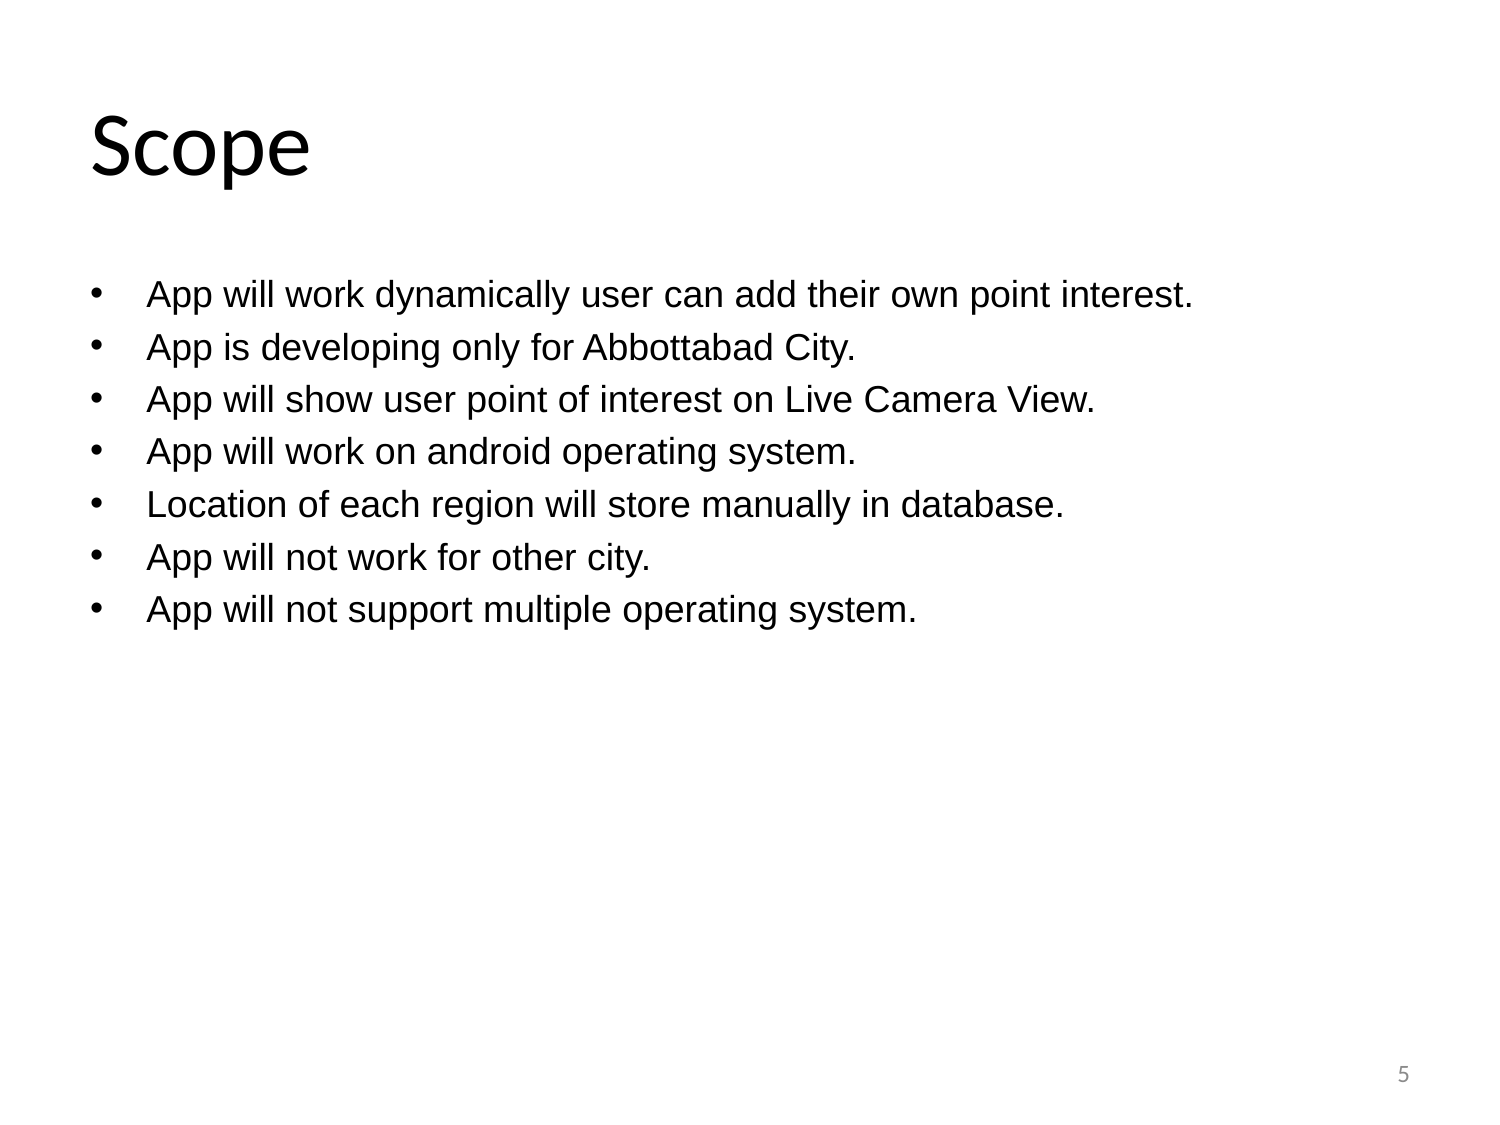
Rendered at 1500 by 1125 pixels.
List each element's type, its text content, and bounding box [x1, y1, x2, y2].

slide_number 5 [1074, 1042, 1425, 1103]
title Scope [75, 45, 1425, 233]
list App will work dynamically user can add their own point interest. App is developing only for Abbottabad City. App will show user point of interest on Live Camera View. App will work on android operating system. Location of each region will store manually in database. App will not work for other city. App will not support multiple operating system. [75, 262, 1425, 1005]
